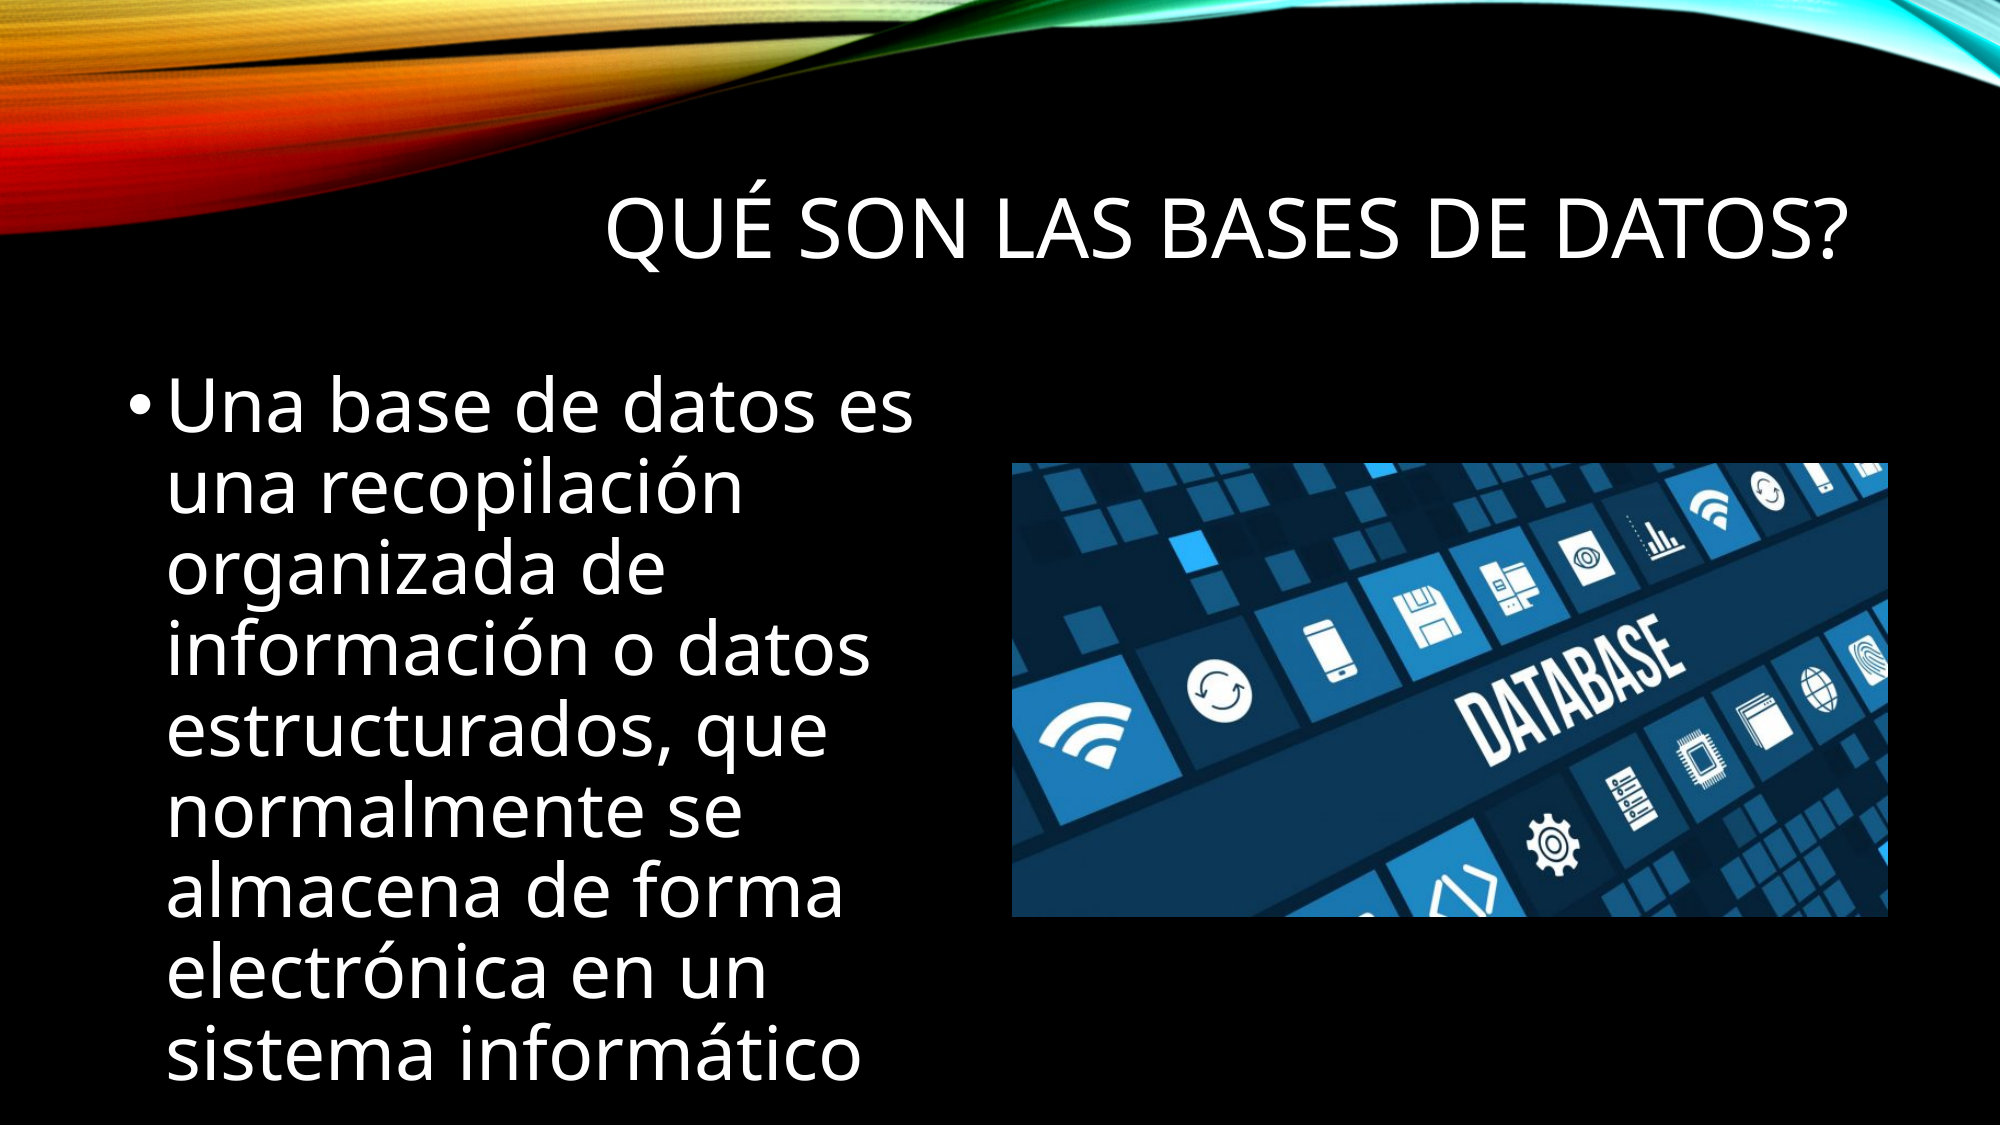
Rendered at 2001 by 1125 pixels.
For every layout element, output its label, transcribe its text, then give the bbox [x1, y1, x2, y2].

picture [0, 0, 2000, 237]
title Qué son las bases de datos? [474, 125, 1888, 338]
list Una base de datos es una recopilación organizada de información o datos estructurados, que normalmente se almacena de forma electrónica en un sistema informático [112, 360, 988, 1021]
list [1012, 463, 1888, 917]
